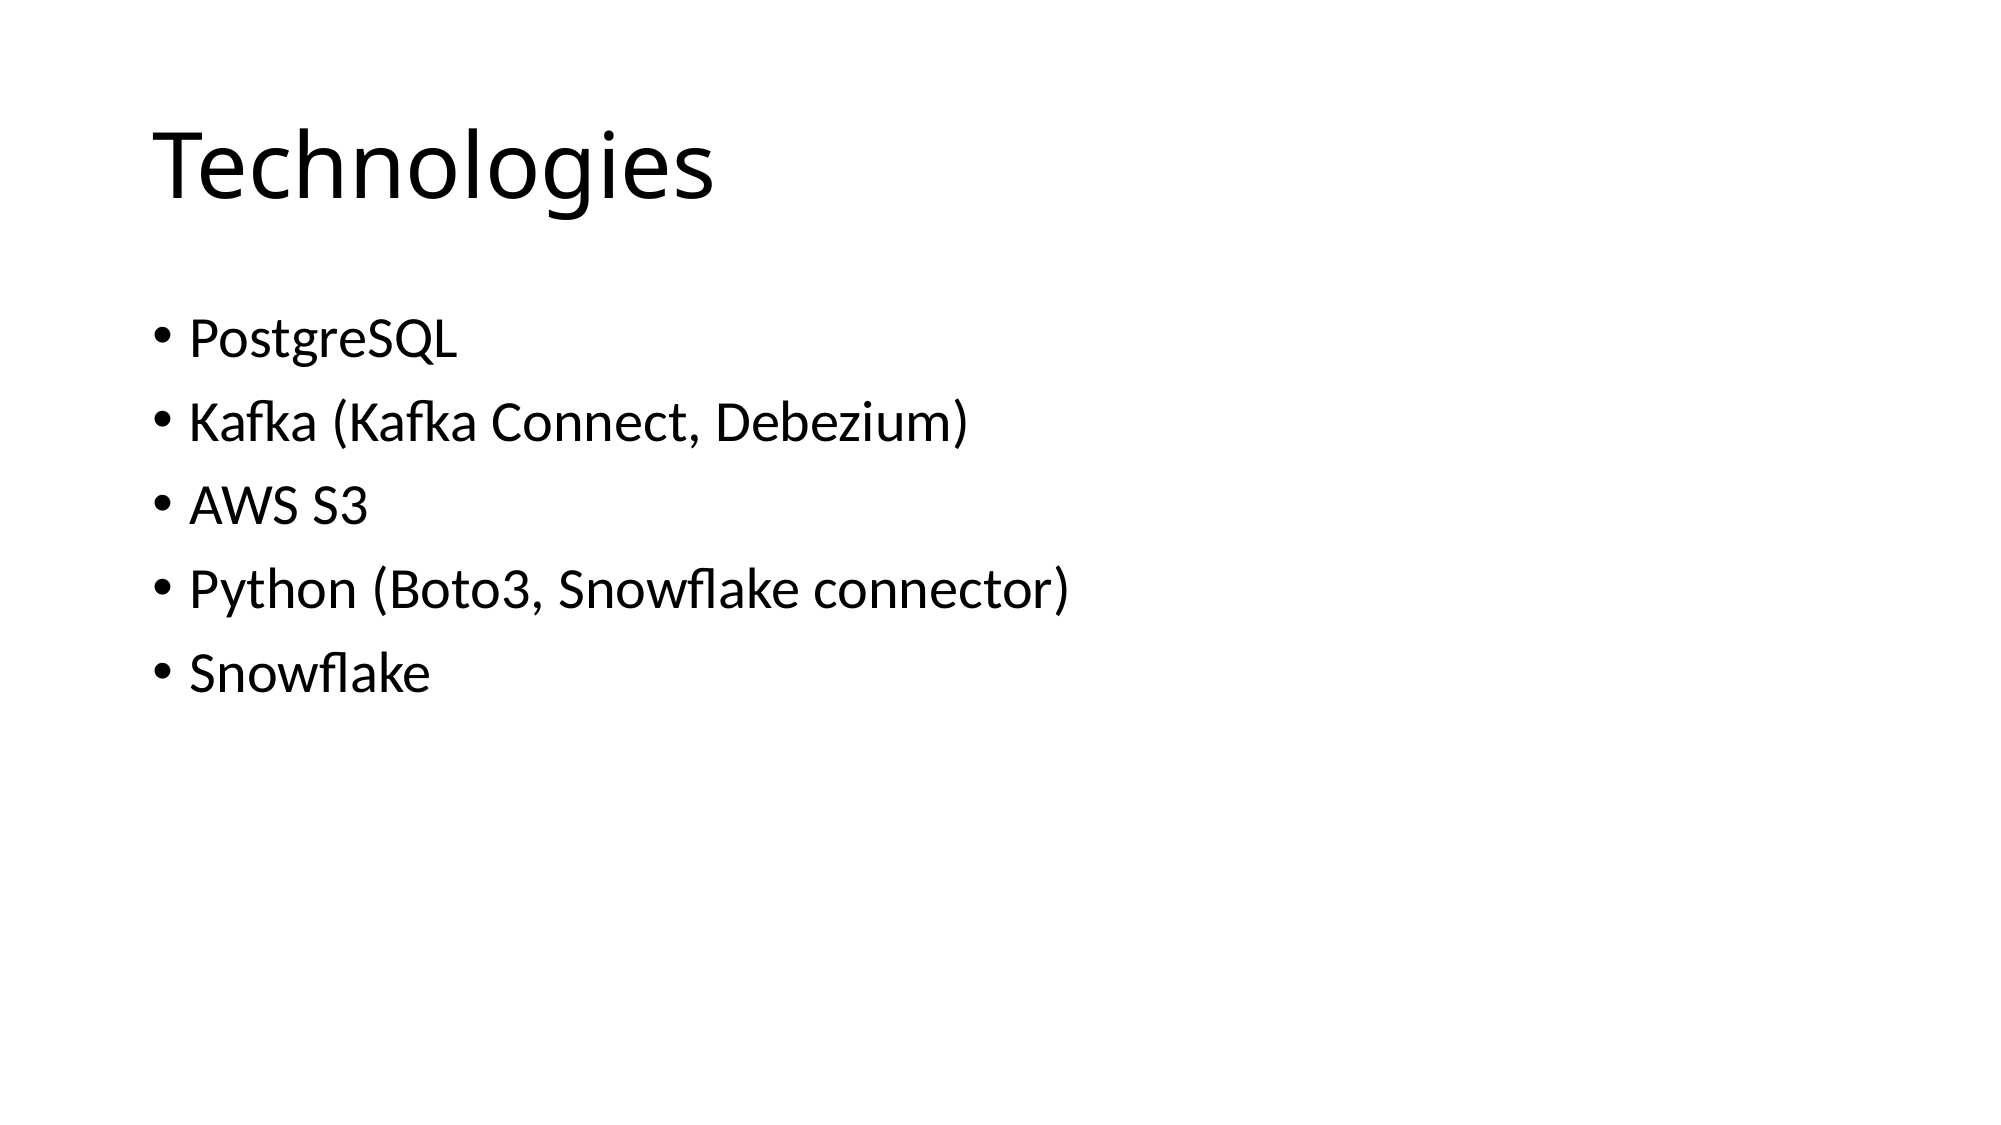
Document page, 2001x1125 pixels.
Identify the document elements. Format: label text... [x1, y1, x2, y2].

title Technologies [137, 59, 1863, 278]
list PostgreSQL Kafka (Kafka Connect, Debezium) AWS S3 Python (Boto3, Snowflake connector) Snowflake [137, 299, 1863, 1014]
